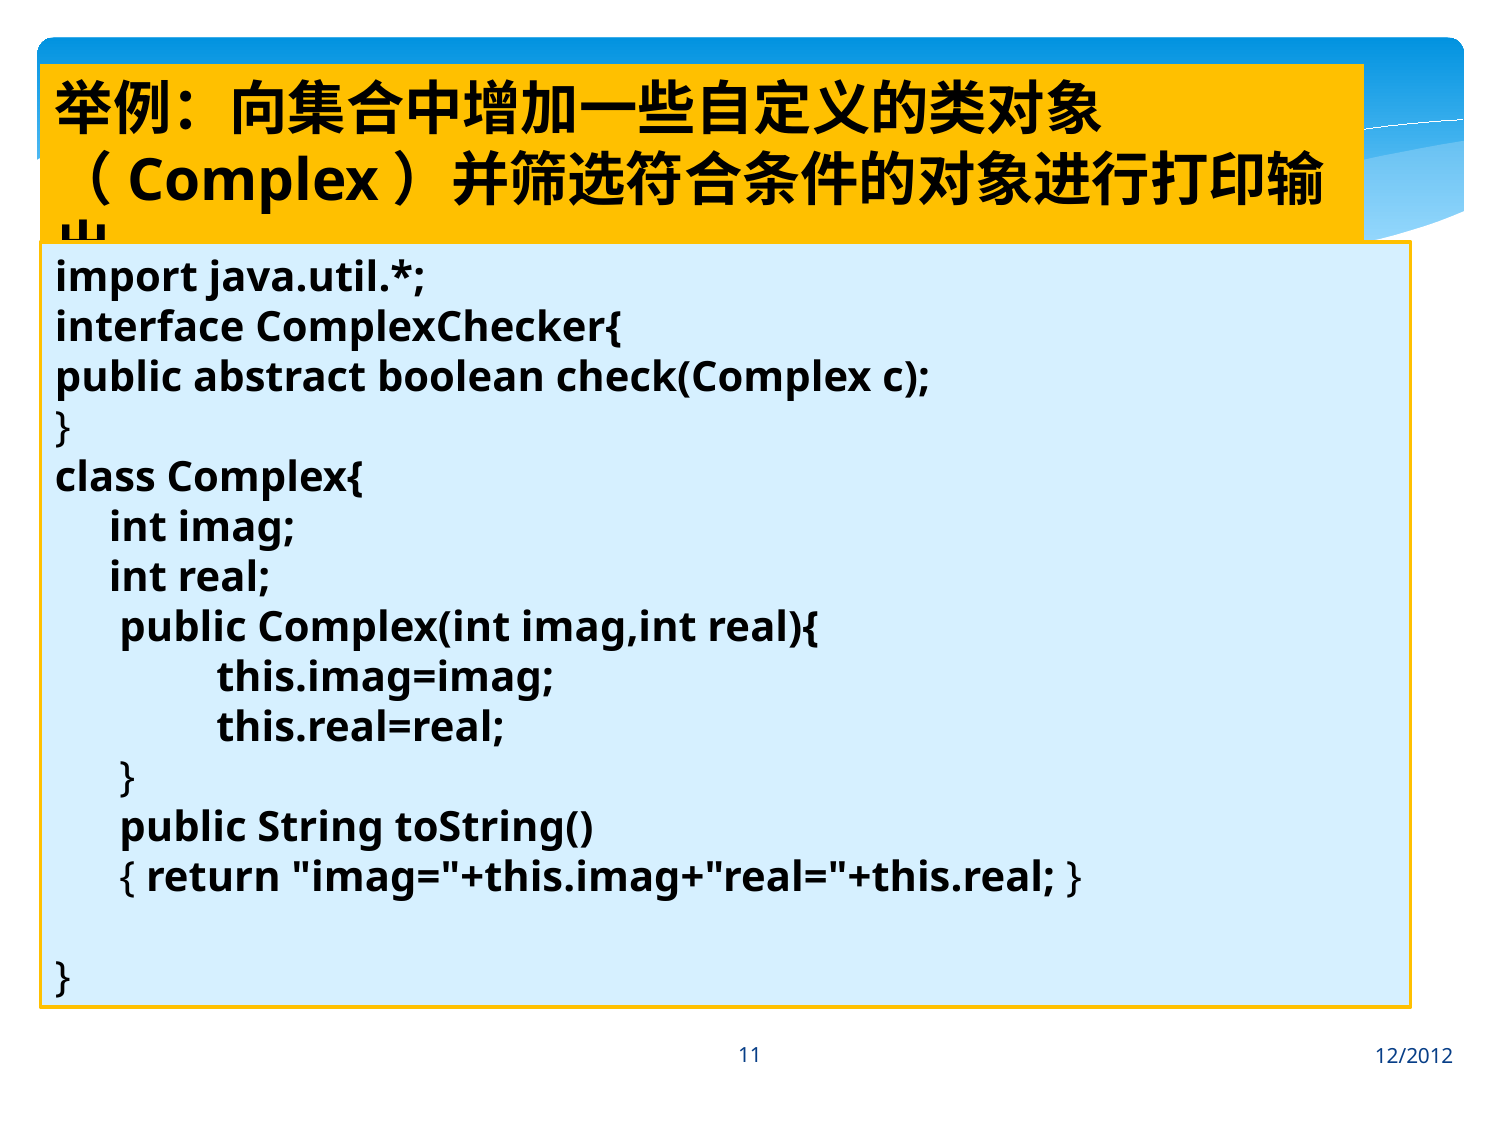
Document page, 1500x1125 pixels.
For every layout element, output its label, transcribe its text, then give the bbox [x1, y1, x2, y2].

slide_number 11 [654, 1025, 846, 1086]
text_box 举例：向集合中增加一些自定义的类对象（Complex）并筛选符合条件的对象进行打印输出 [40, 64, 1364, 242]
slide_number 12/2012 [847, 1025, 1469, 1086]
text_box import java.util.*; interface ComplexChecker{ public abstract boolean check(Complex c); } class Complex{ int imag; int real; public Complex(int imag,int real){ this.imag=imag; this.real=real; } public String toString() { return "imag="+this.imag+"real="+this.real; } } [40, 242, 1411, 1008]
